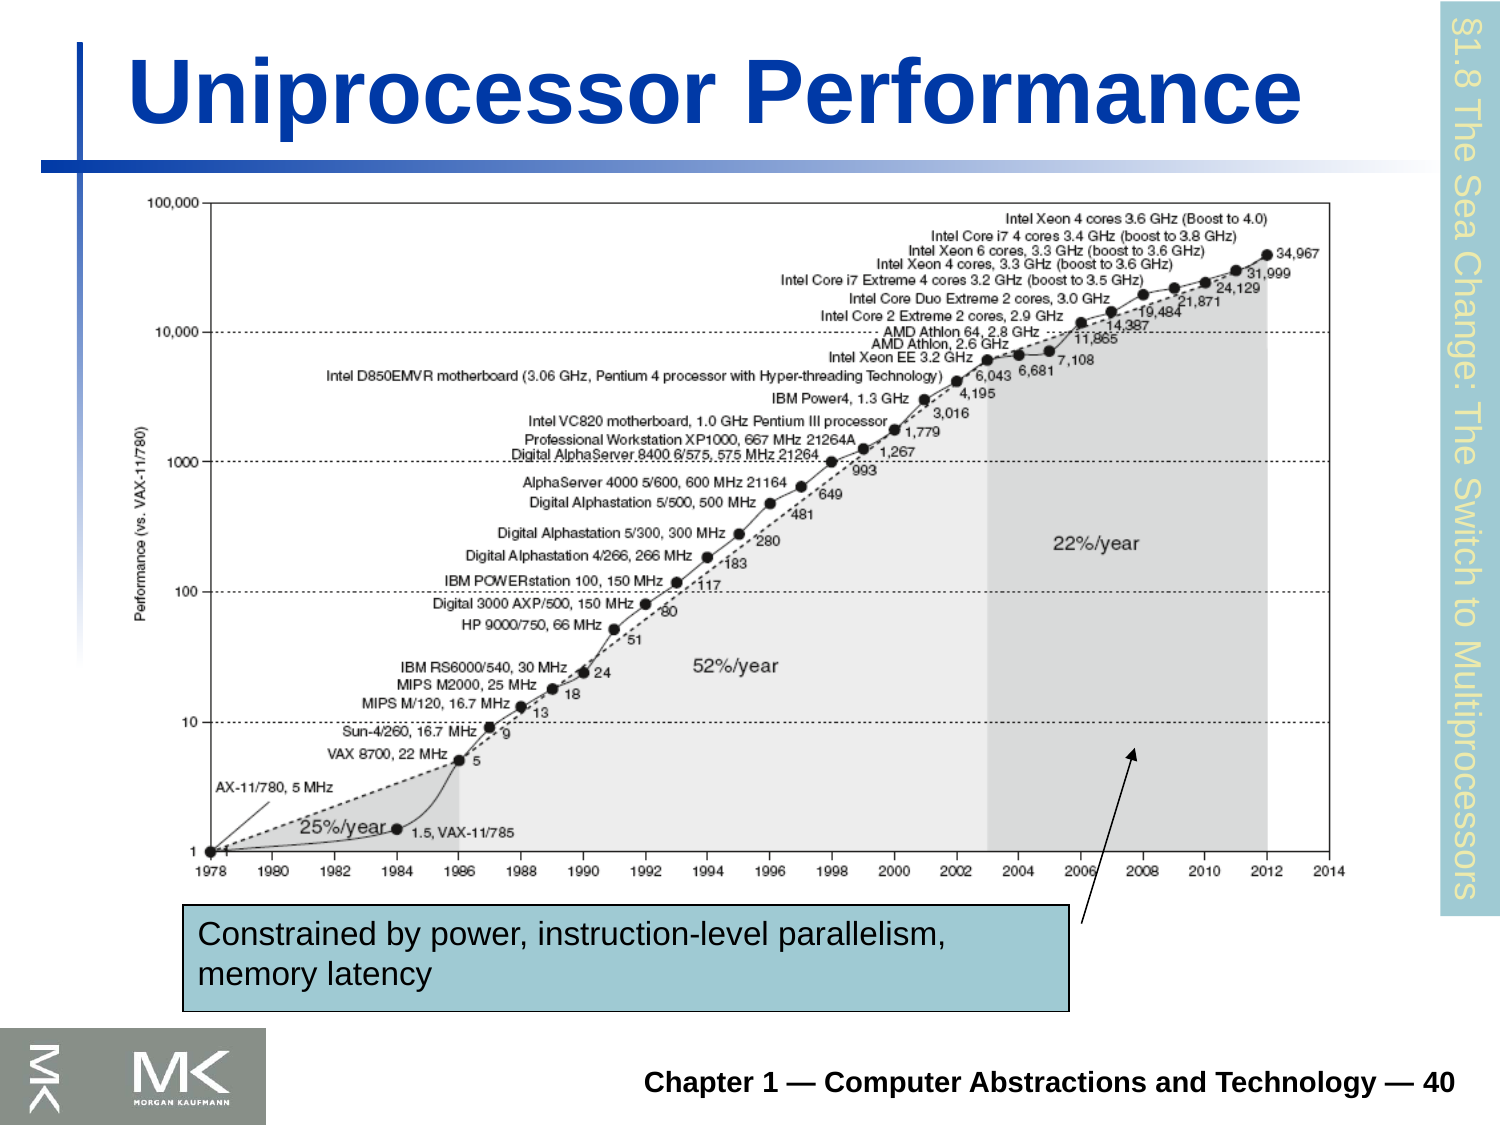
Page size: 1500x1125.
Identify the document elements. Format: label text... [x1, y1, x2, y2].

picture [0, 1028, 266, 1125]
footer Chapter 1 — Computer Abstractions and Technology — 40 [277, 1046, 1471, 1106]
title Uniprocessor Performance [111, 23, 1440, 150]
text_box Constrained by power, instruction-level parallelism, memory latency [183, 904, 1069, 1012]
picture [111, 176, 1365, 895]
text_box §1.8 The Sea Change: The Switch to Multiprocessors [1440, 1, 1500, 917]
